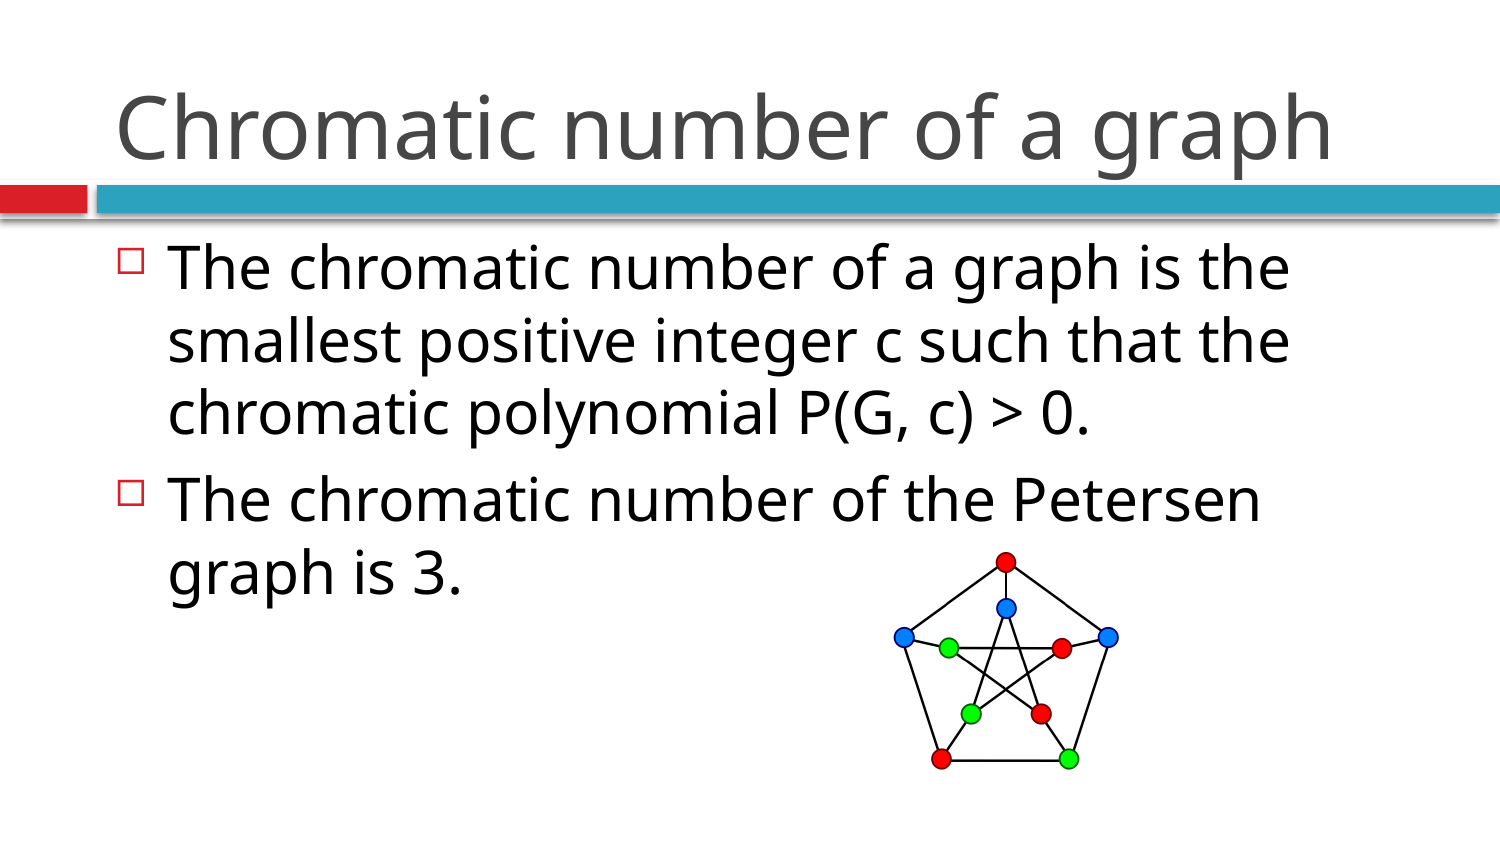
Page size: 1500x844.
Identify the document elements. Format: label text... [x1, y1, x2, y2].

title Chromatic number of a graph [99, 19, 1438, 185]
picture [887, 546, 1126, 775]
list The chromatic number of a graph is the smallest positive integer c such that the chromatic polynomial P(G, c) > 0. The chromatic number of the Petersen graph is 3. [99, 221, 1438, 760]
